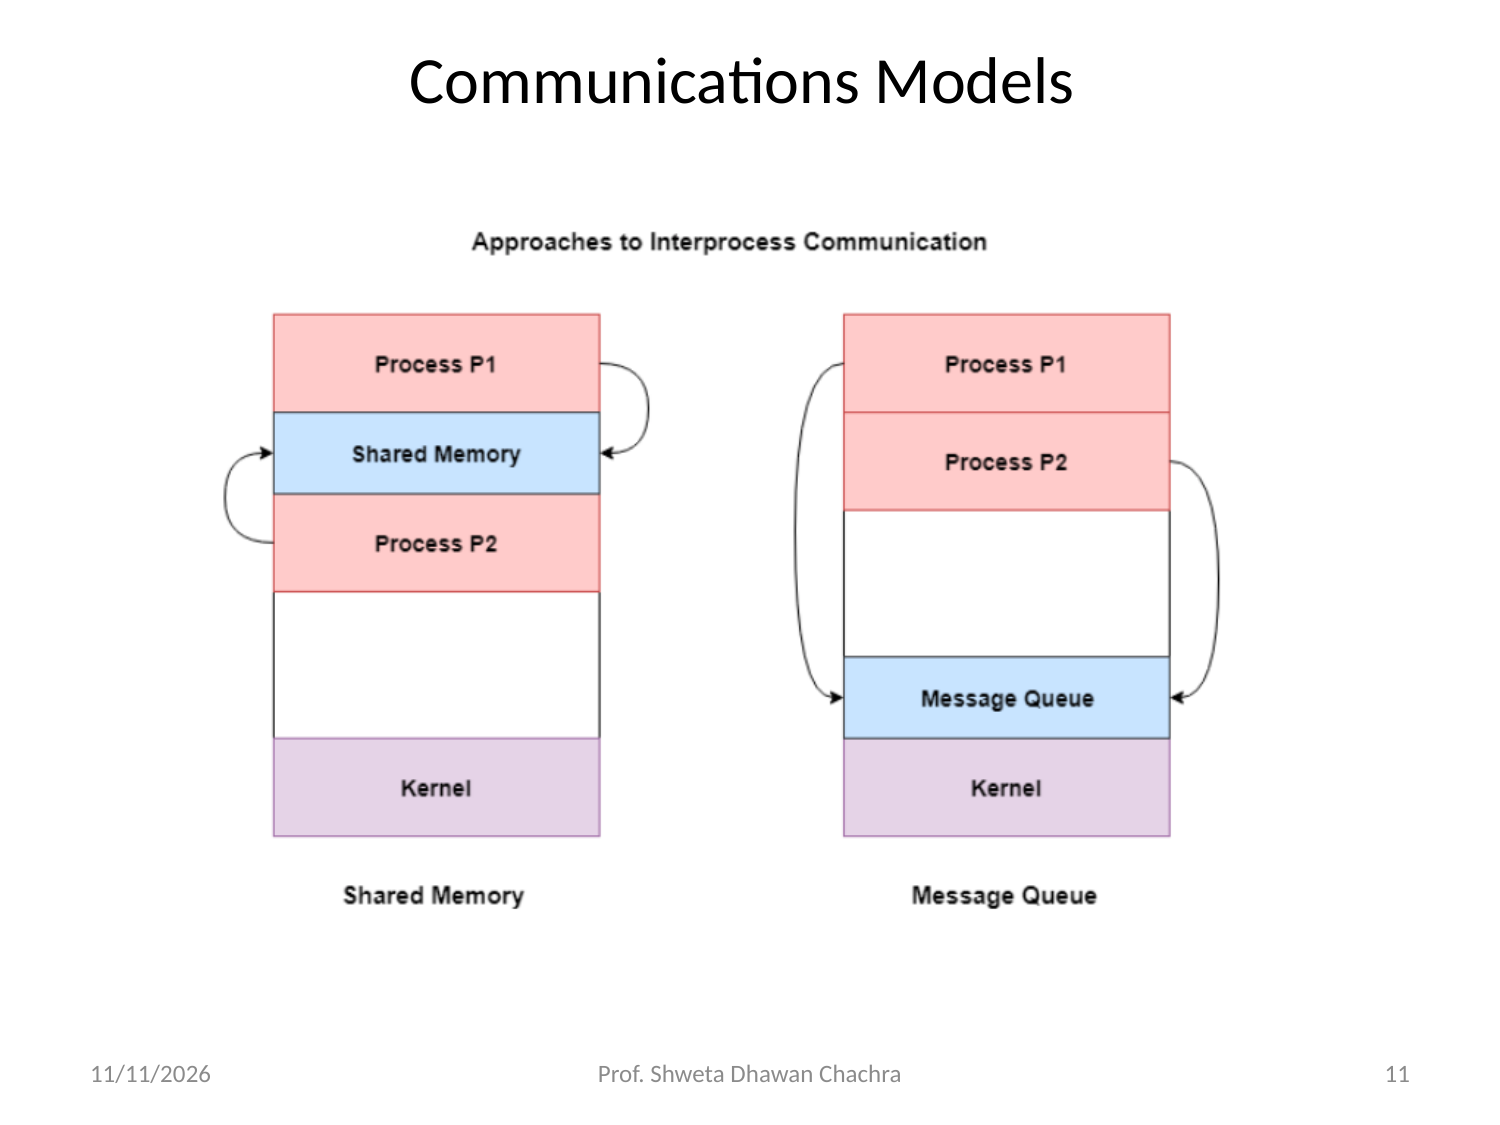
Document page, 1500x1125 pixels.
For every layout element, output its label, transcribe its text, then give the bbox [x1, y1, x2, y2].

picture [131, 185, 1268, 965]
footer Prof. Shweta Dhawan Chachra [512, 1042, 988, 1103]
title Communications Models [75, 29, 1425, 125]
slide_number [75, 1042, 425, 1103]
slide_number 11 [1074, 1042, 1425, 1103]
